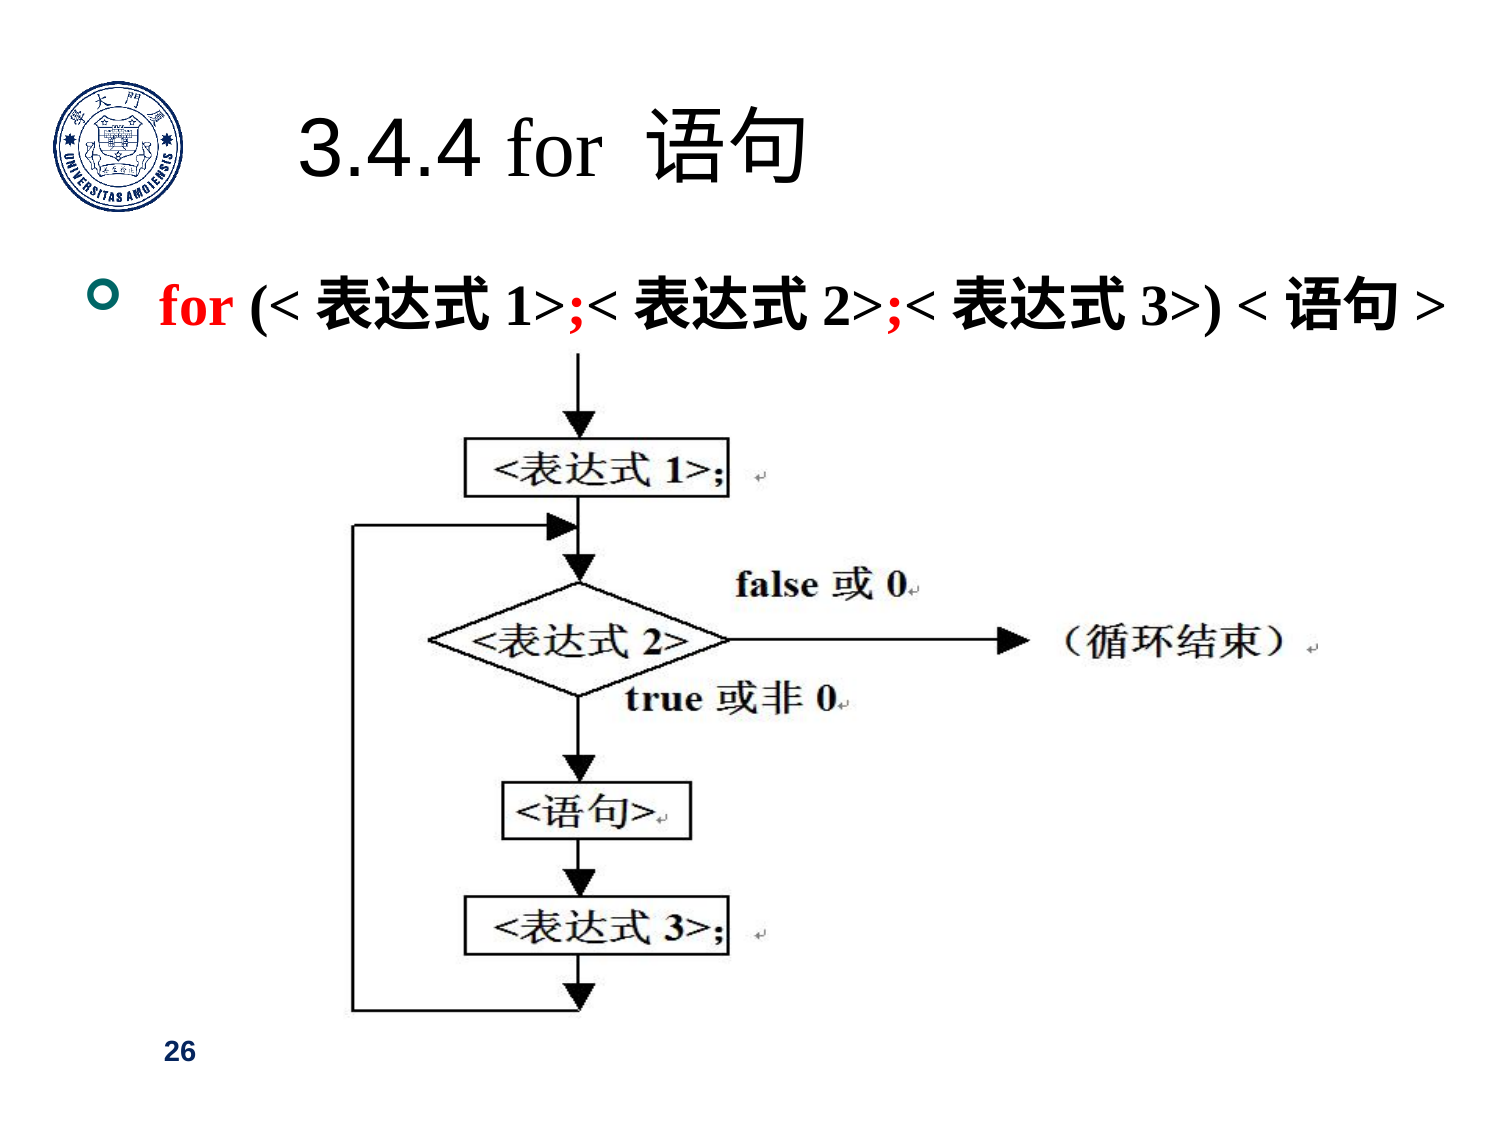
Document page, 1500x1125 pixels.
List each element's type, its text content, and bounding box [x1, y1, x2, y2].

picture [206, 326, 1318, 1048]
text_box 3.4.4 for 语句 [230, 81, 1395, 235]
picture [53, 81, 183, 212]
slide_number 26 [148, 1024, 462, 1101]
text_box for (<表达式1>;<表达式2>;<表达式3>) <语句> [29, 255, 1371, 350]
